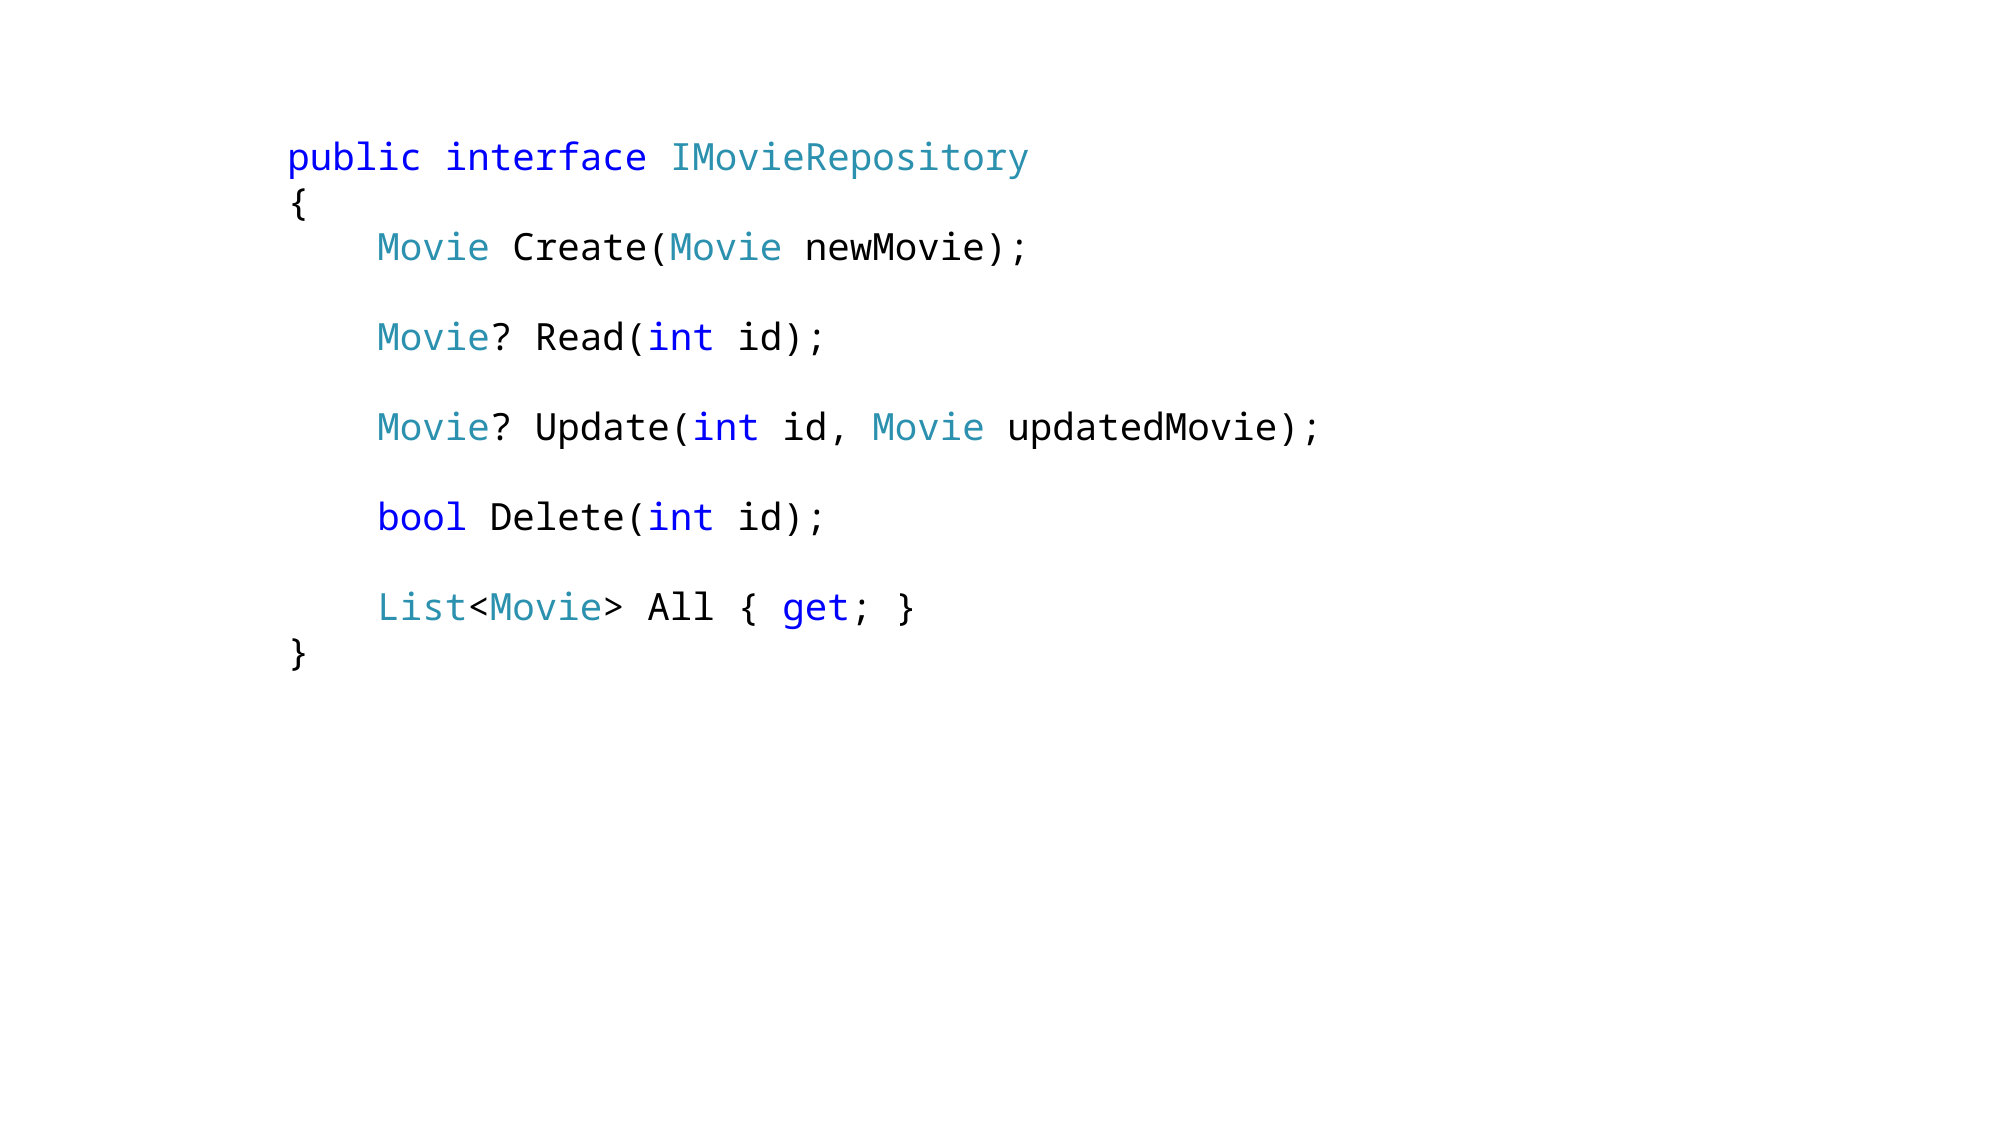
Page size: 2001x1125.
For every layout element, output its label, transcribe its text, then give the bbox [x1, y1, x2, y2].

text_box public interface IMovieRepository { Movie Create(Movie newMovie); Movie? Read(int id); Movie? Update(int id, Movie updatedMovie); bool Delete(int id); List<Movie> All { get; } } [182, 125, 1905, 680]
